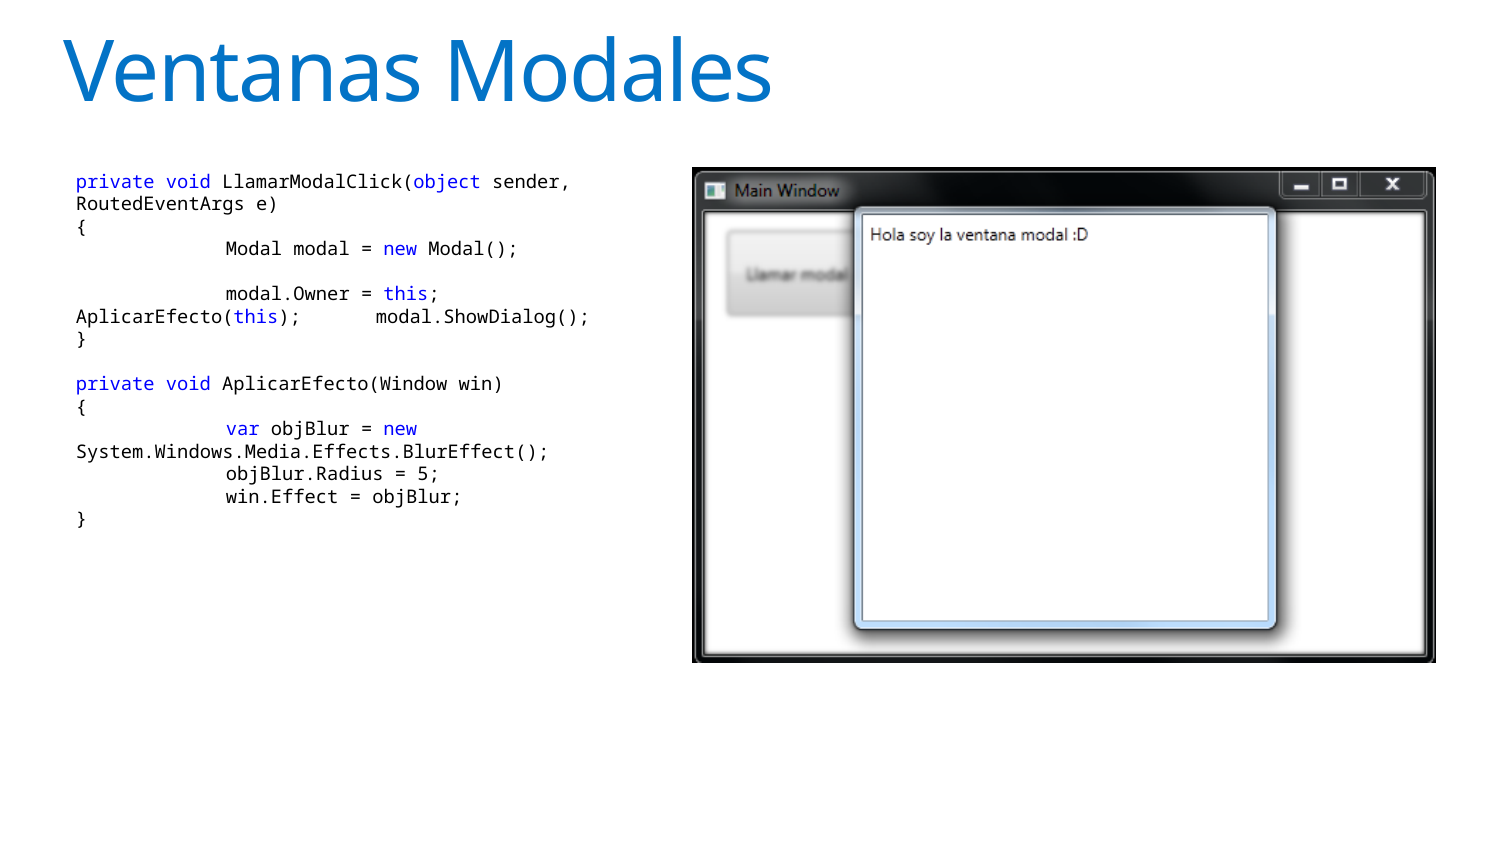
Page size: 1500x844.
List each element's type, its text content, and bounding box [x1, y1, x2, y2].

text_box private void LlamarModalClick(object sender, RoutedEventArgs e) { Modal modal = new Modal(); modal.Owner = this; AplicarEfecto(this); modal.ShowDialog(); } private void AplicarEfecto(Window win) { var objBlur = new System.Windows.Media.Effects.BlurEffect(); objBlur.Radius = 5; win.Effect = objBlur; } [75, 169, 675, 530]
title Ventanas Modales [63, 28, 1436, 122]
picture [691, 167, 1437, 663]
